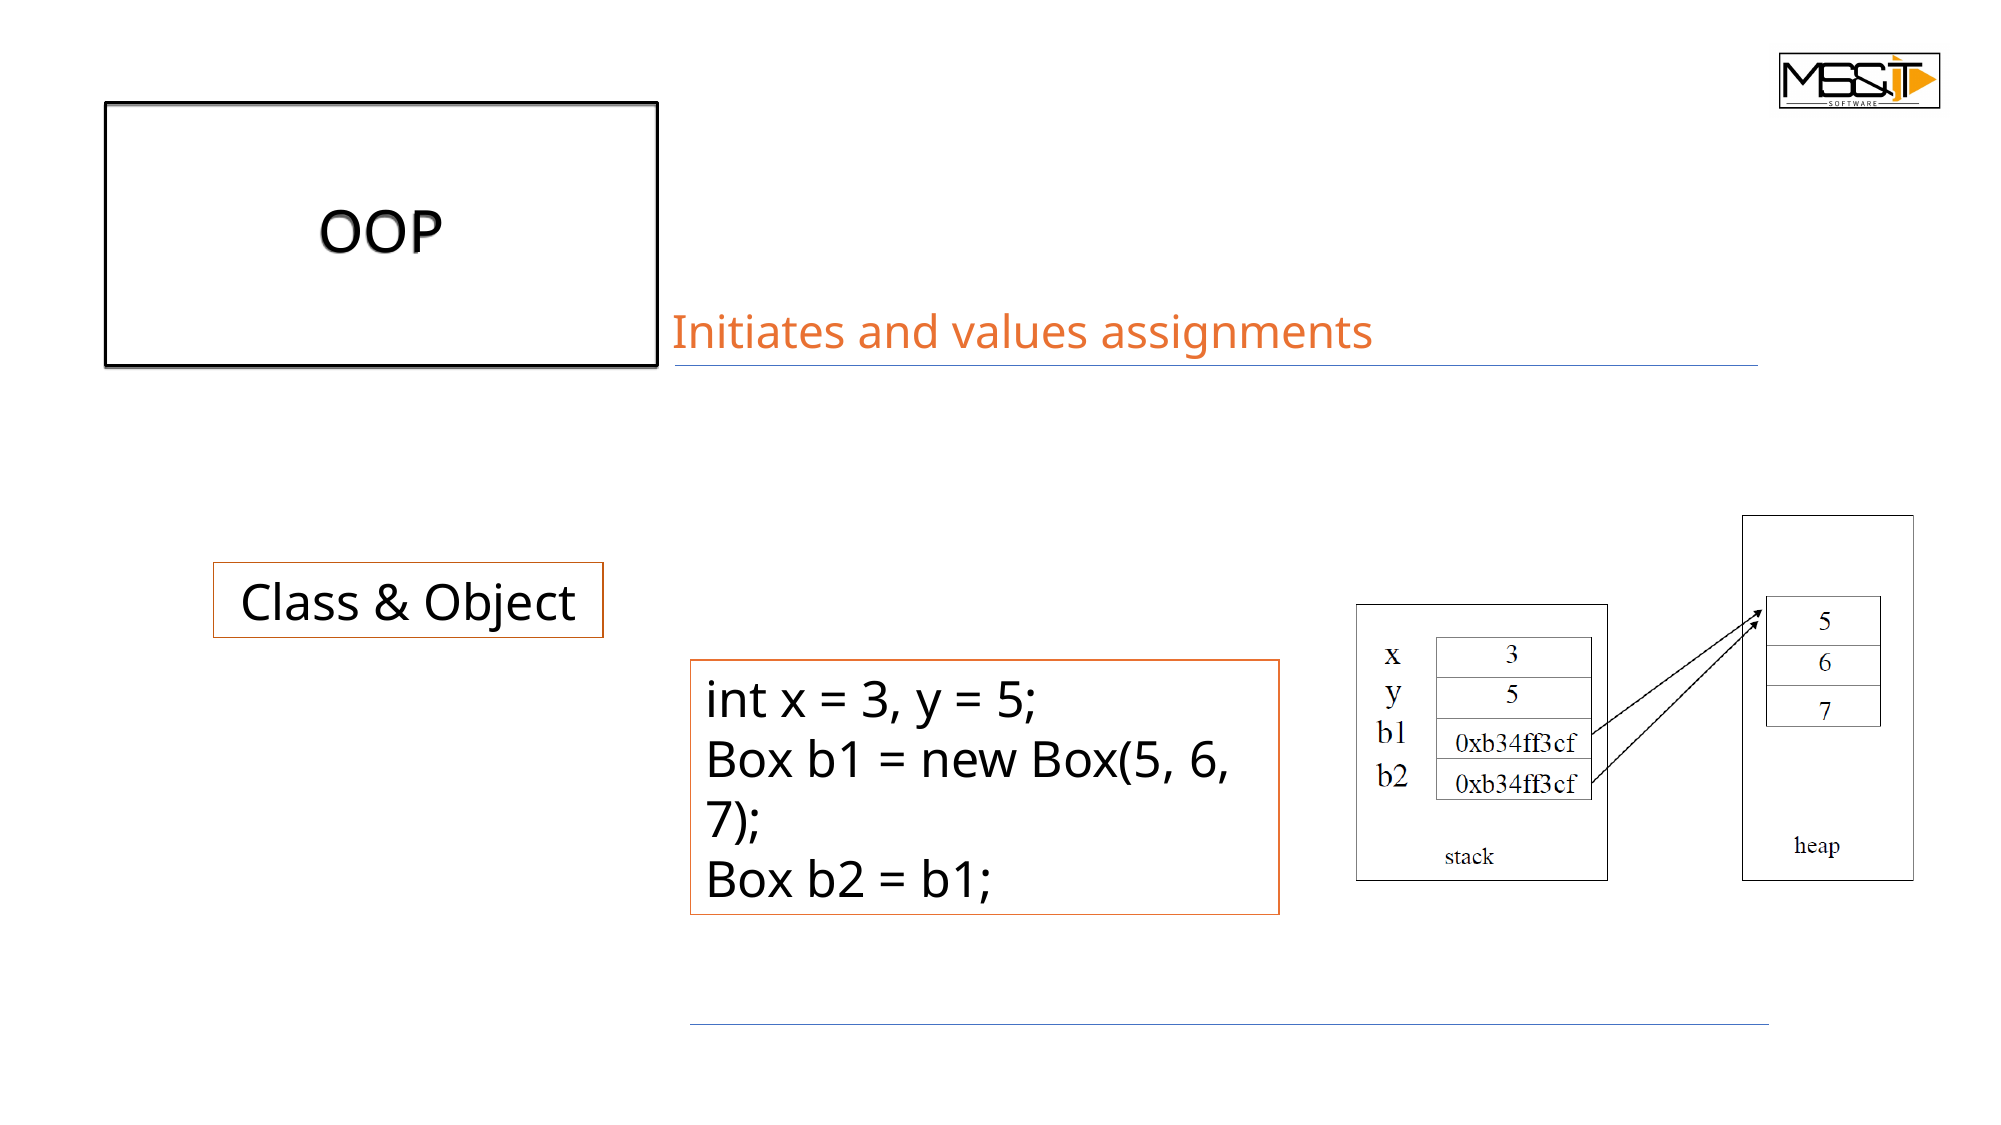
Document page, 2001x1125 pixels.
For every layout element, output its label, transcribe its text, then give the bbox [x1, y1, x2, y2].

text_box Class & Object [213, 562, 603, 638]
picture [1768, 42, 1951, 119]
picture [1348, 504, 1922, 889]
text_box int x = 3, y = 5; Box b1 = new Box(5, 6, 7); Box b2 = b1; [690, 659, 1280, 915]
title OOP [105, 102, 658, 366]
text_box Initiates and values assignments [657, 295, 1658, 365]
